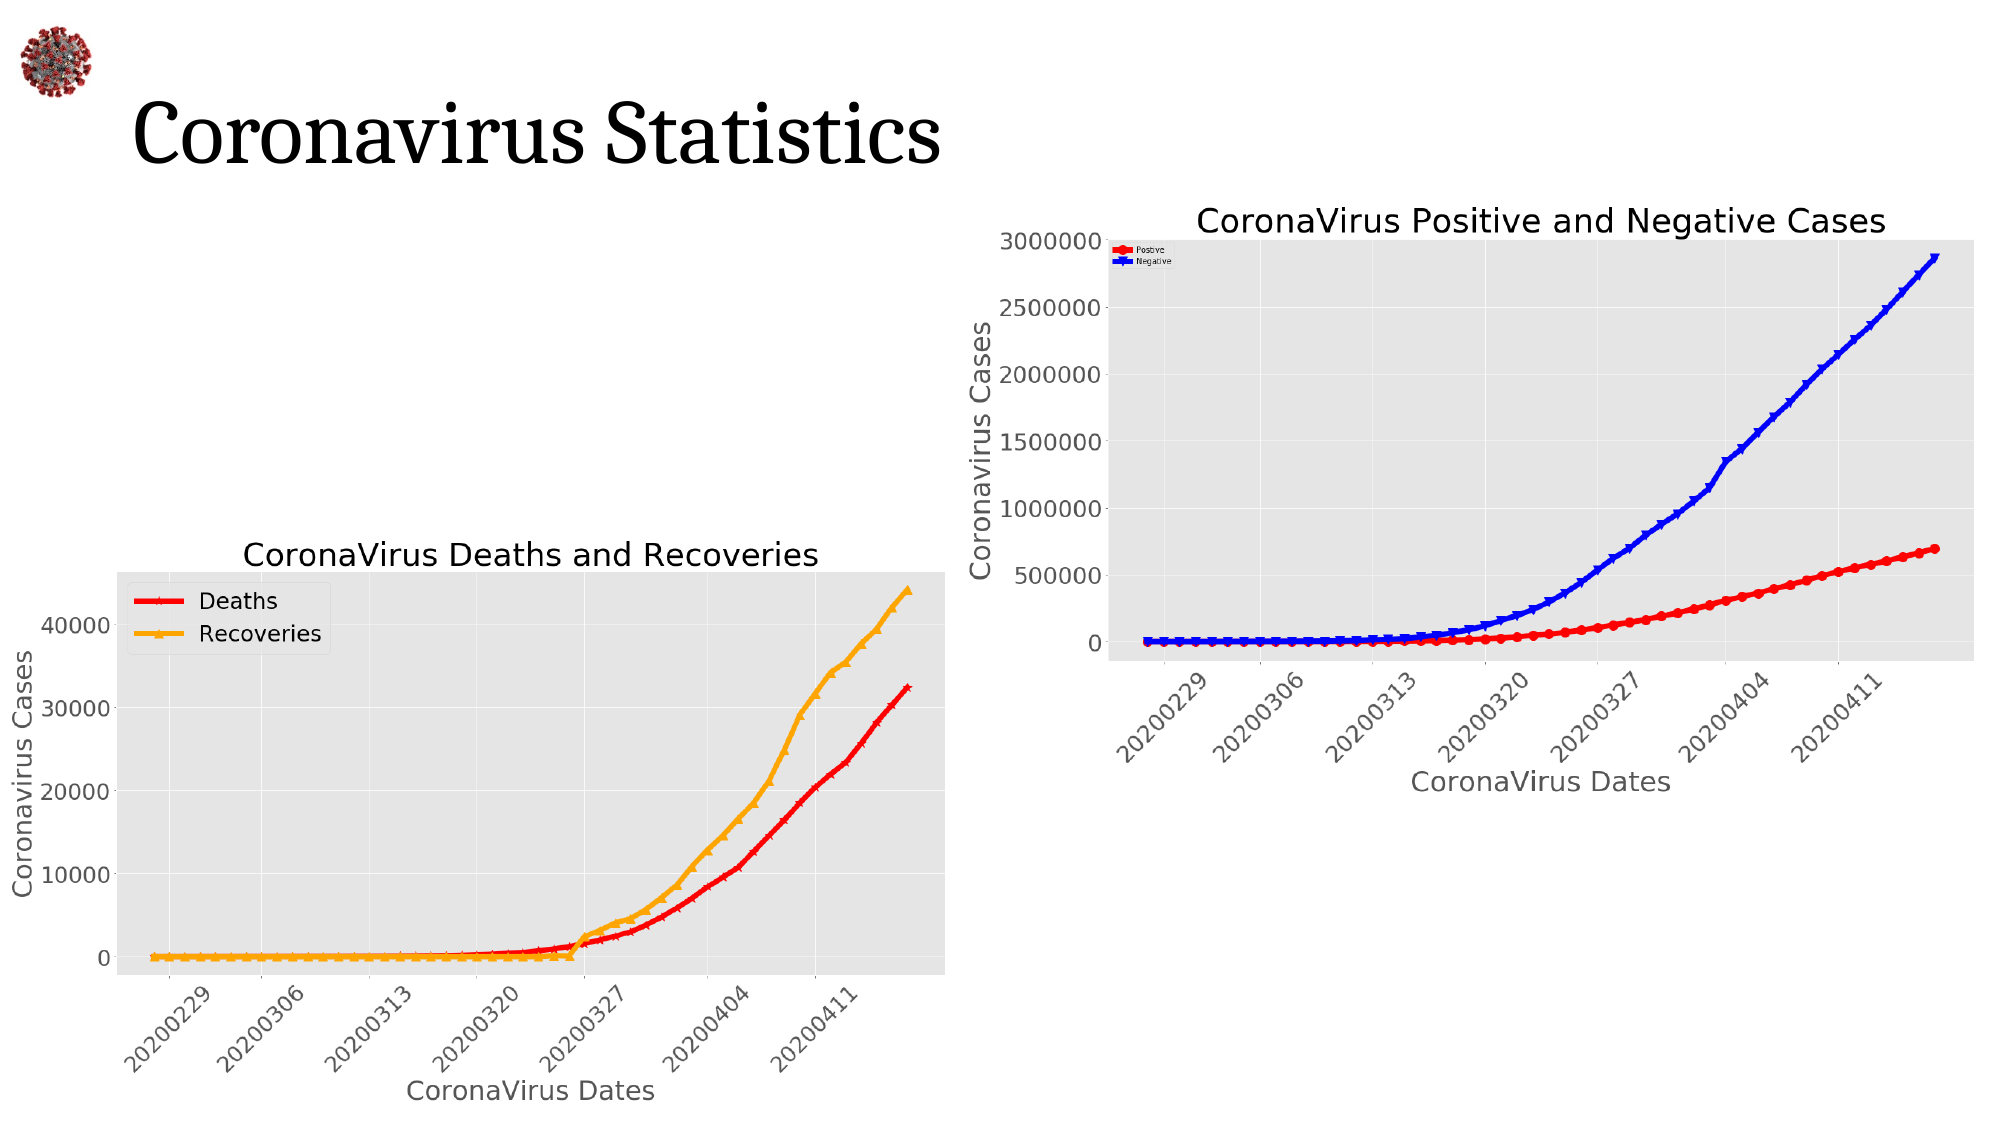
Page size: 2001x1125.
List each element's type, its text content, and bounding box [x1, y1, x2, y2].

picture [963, 201, 1979, 801]
picture [16, 20, 96, 100]
title Coronavirus Statistics [118, 20, 1979, 248]
picture [6, 535, 950, 1109]
